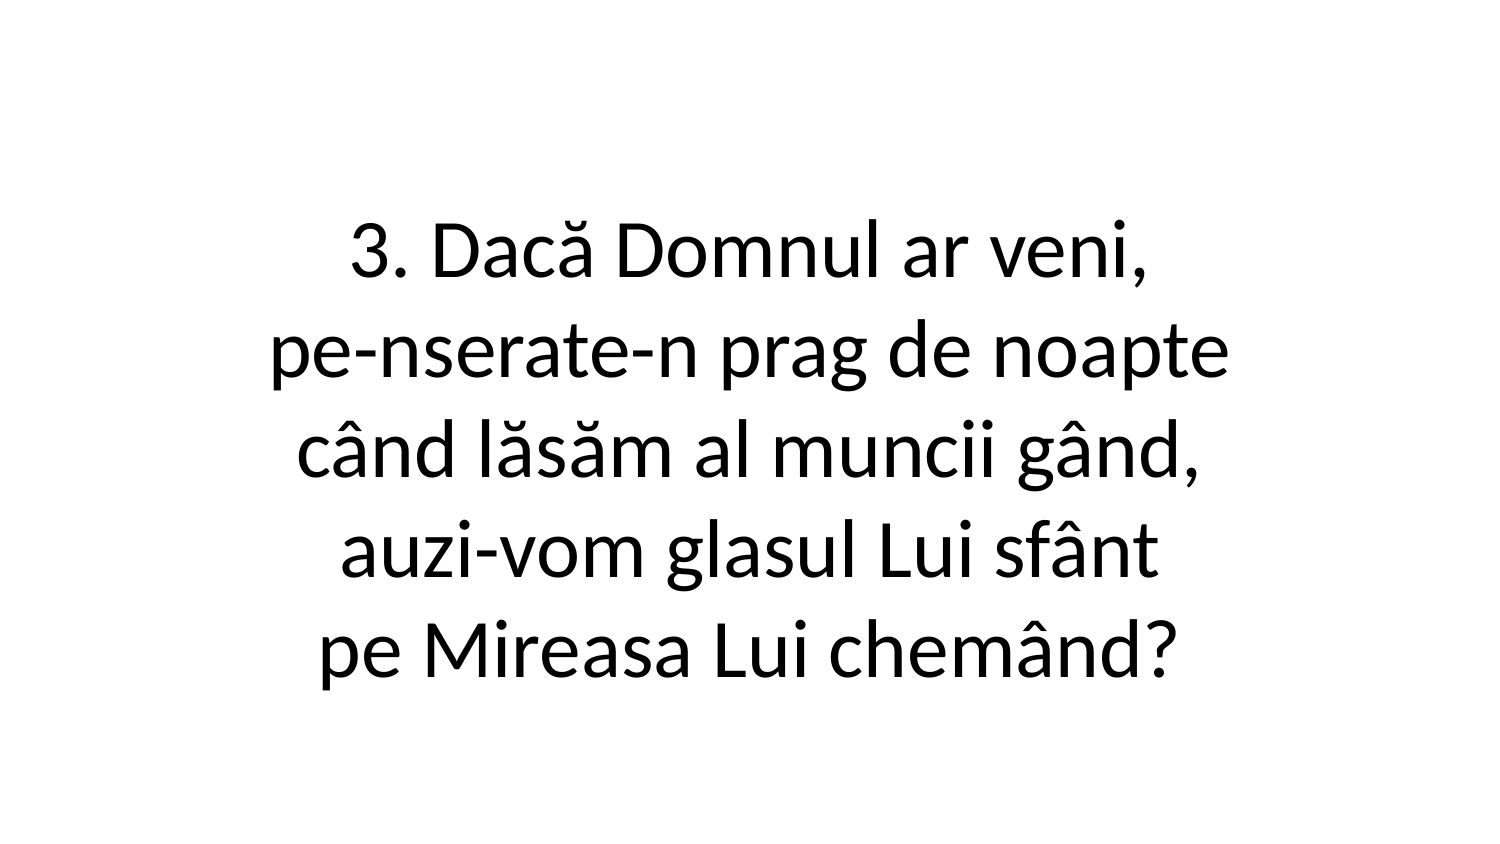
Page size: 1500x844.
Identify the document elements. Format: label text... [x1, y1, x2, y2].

text_box 3. Dacă Domnul ar veni, pe-nserate-n prag de noapte când lăsăm al muncii gând, auzi-vom glasul Lui sfânt pe Mireasa Lui chemând? [253, 142, 1247, 702]
